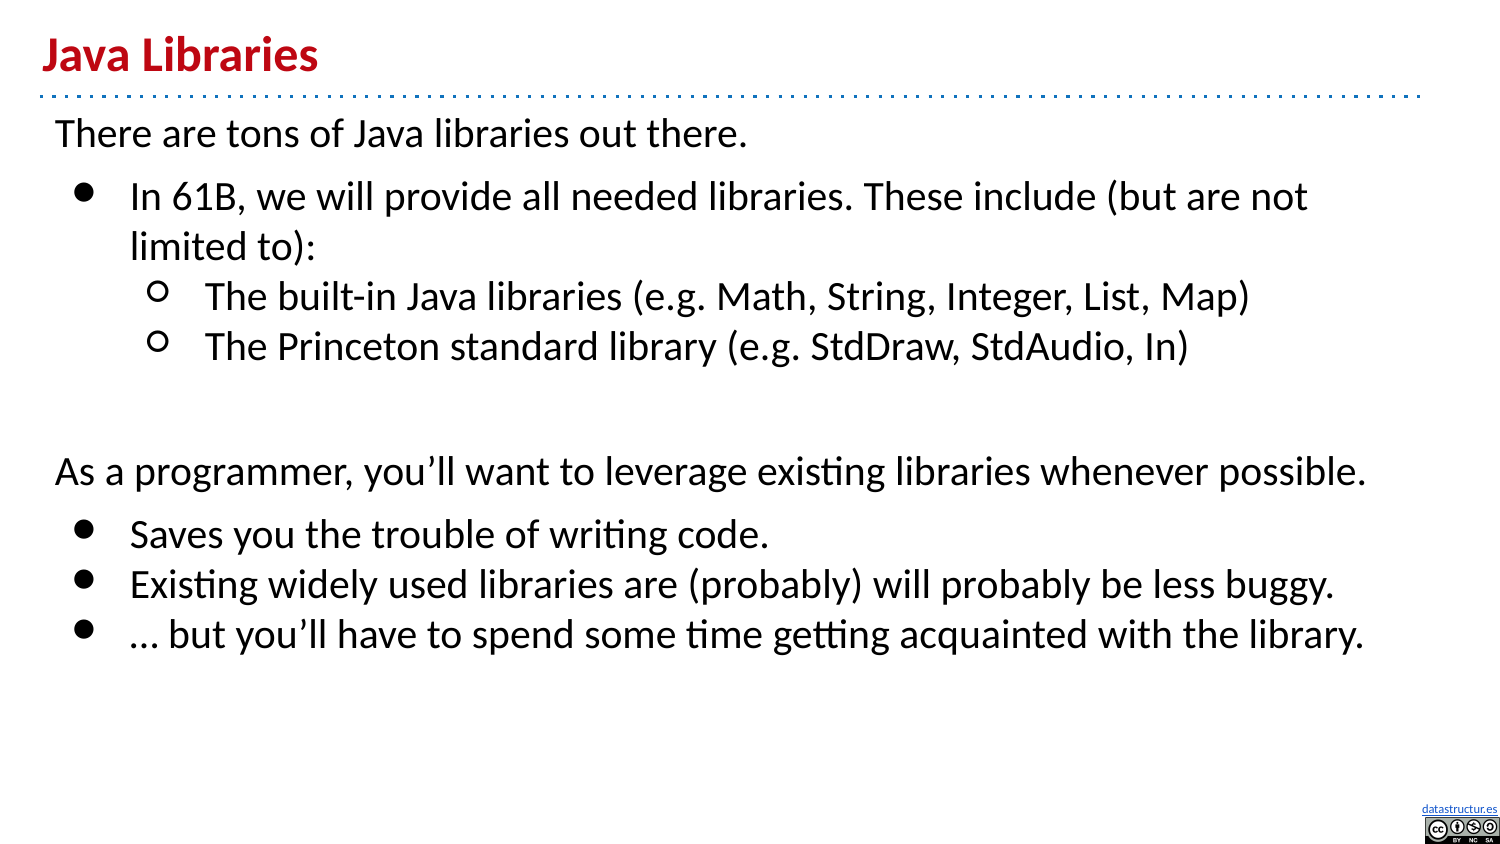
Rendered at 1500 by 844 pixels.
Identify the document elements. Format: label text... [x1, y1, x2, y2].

picture [1425, 817, 1500, 844]
list There are tons of Java libraries out there. In 61B, we will provide all needed libraries. These include (but are not limited to): The built-in Java libraries (e.g. Math, String, Integer, List, Map) The Princeton standard library (e.g. StdDraw, StdAudio, In) As a programmer, you’ll want to leverage existing libraries whenever possible. Saves you the trouble of writing code. Existing widely used libraries are (probably) will probably be less buggy. … but you’ll have to spend some time getting acquainted with the library. [39, 91, 1425, 773]
title Java Libraries [27, 15, 1378, 97]
